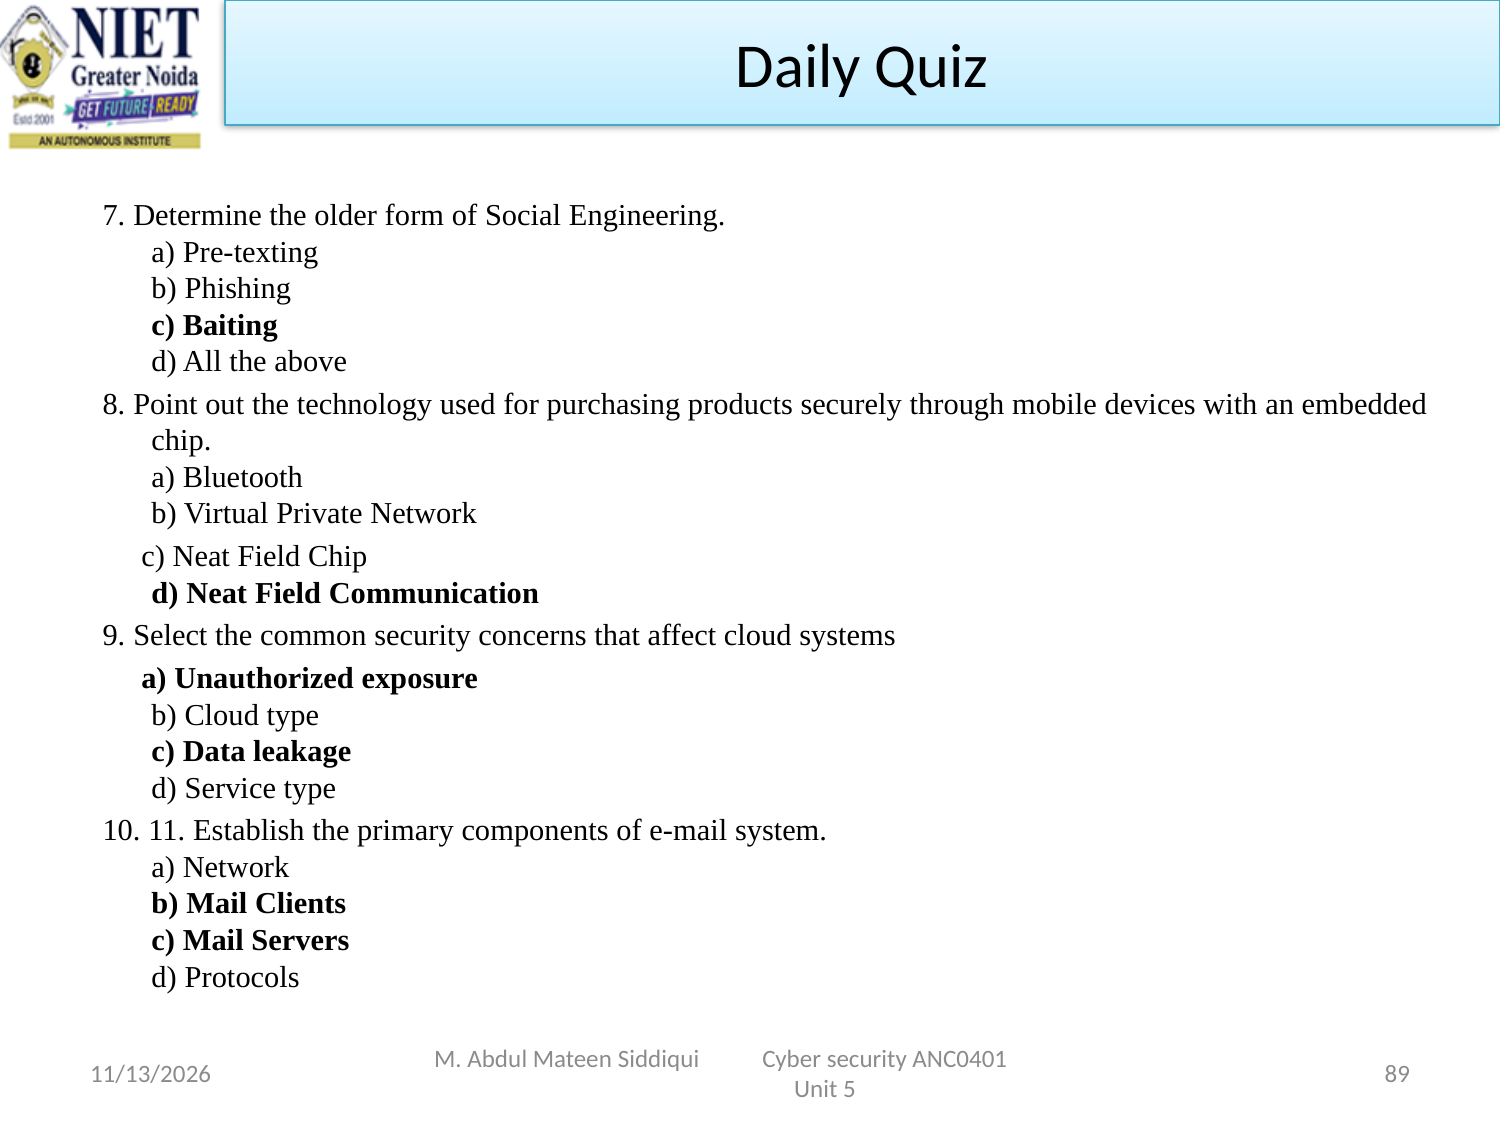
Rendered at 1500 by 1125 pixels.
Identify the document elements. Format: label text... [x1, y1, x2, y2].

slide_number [75, 1042, 412, 1103]
text_box Daily Quiz [224, 0, 1500, 126]
footer M. Abdul Mateen Siddiqui Cyber security ANC0401 Unit 5 [412, 1042, 1238, 1103]
picture [0, 0, 207, 154]
slide_number 89 [1238, 1042, 1425, 1103]
list 7. Determine the older form of Social Engineering. a) Pre-texting b) Phishing c) Baiting d) All the above 8. Point out the technology used for purchasing products securely through mobile devices with an embedded chip. a) Bluetooth b) Virtual Private Network c) Neat Field Chip d) Neat Field Communication 9. Select the common security concerns that affect cloud systems a) Unauthorized exposure b) Cloud type c) Data leakage d) Service type 10. 11. Establish the primary components of e-mail system. a) Network b) Mail Clients c) Mail Servers d) Protocols [87, 187, 1450, 1013]
